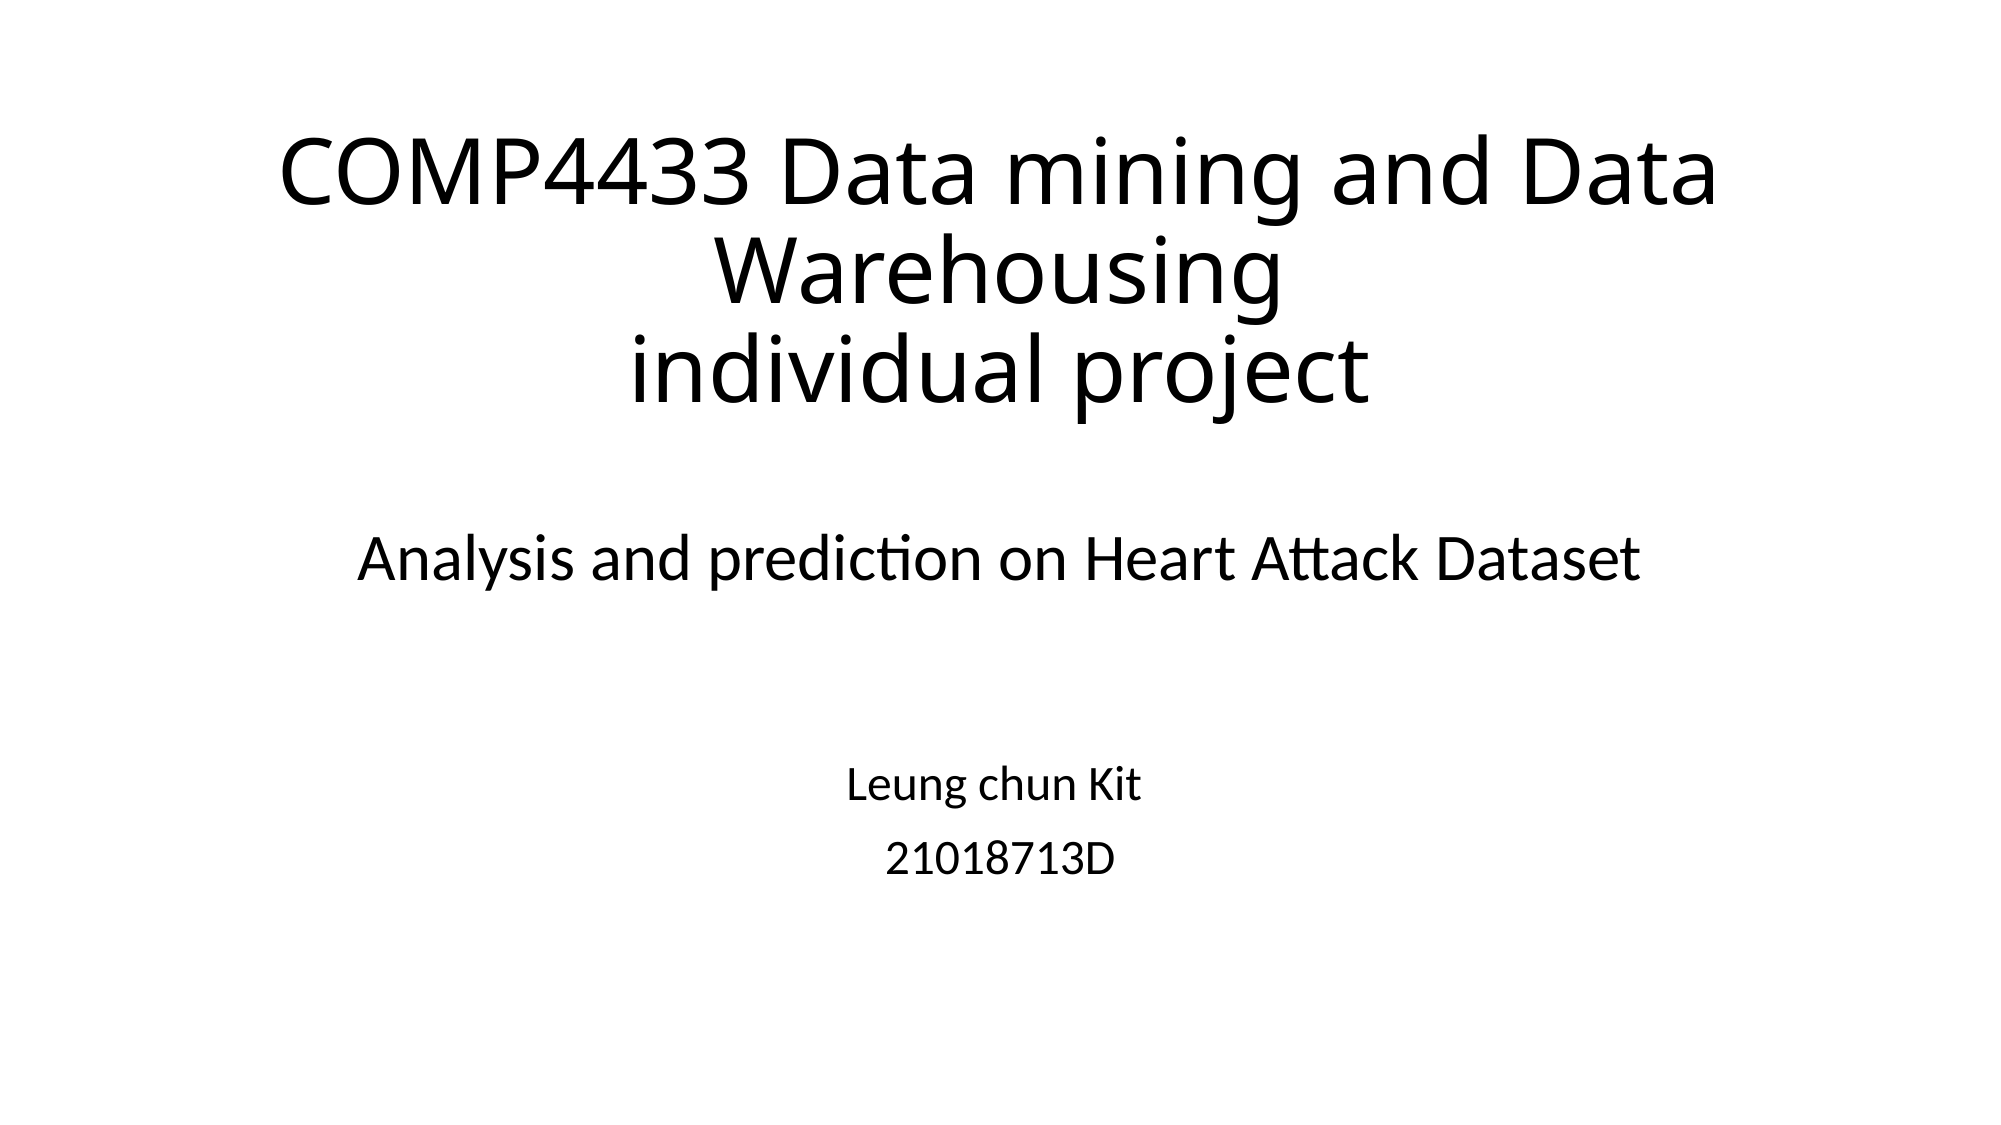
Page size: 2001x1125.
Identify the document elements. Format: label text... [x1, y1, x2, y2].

title COMP4433 Data mining and Data Warehousing individual project [249, 102, 1750, 430]
subtitle Leung chun Kit 21018713D [249, 750, 1750, 894]
text_box Analysis and prediction on Heart Attack Dataset [300, 506, 1700, 602]
